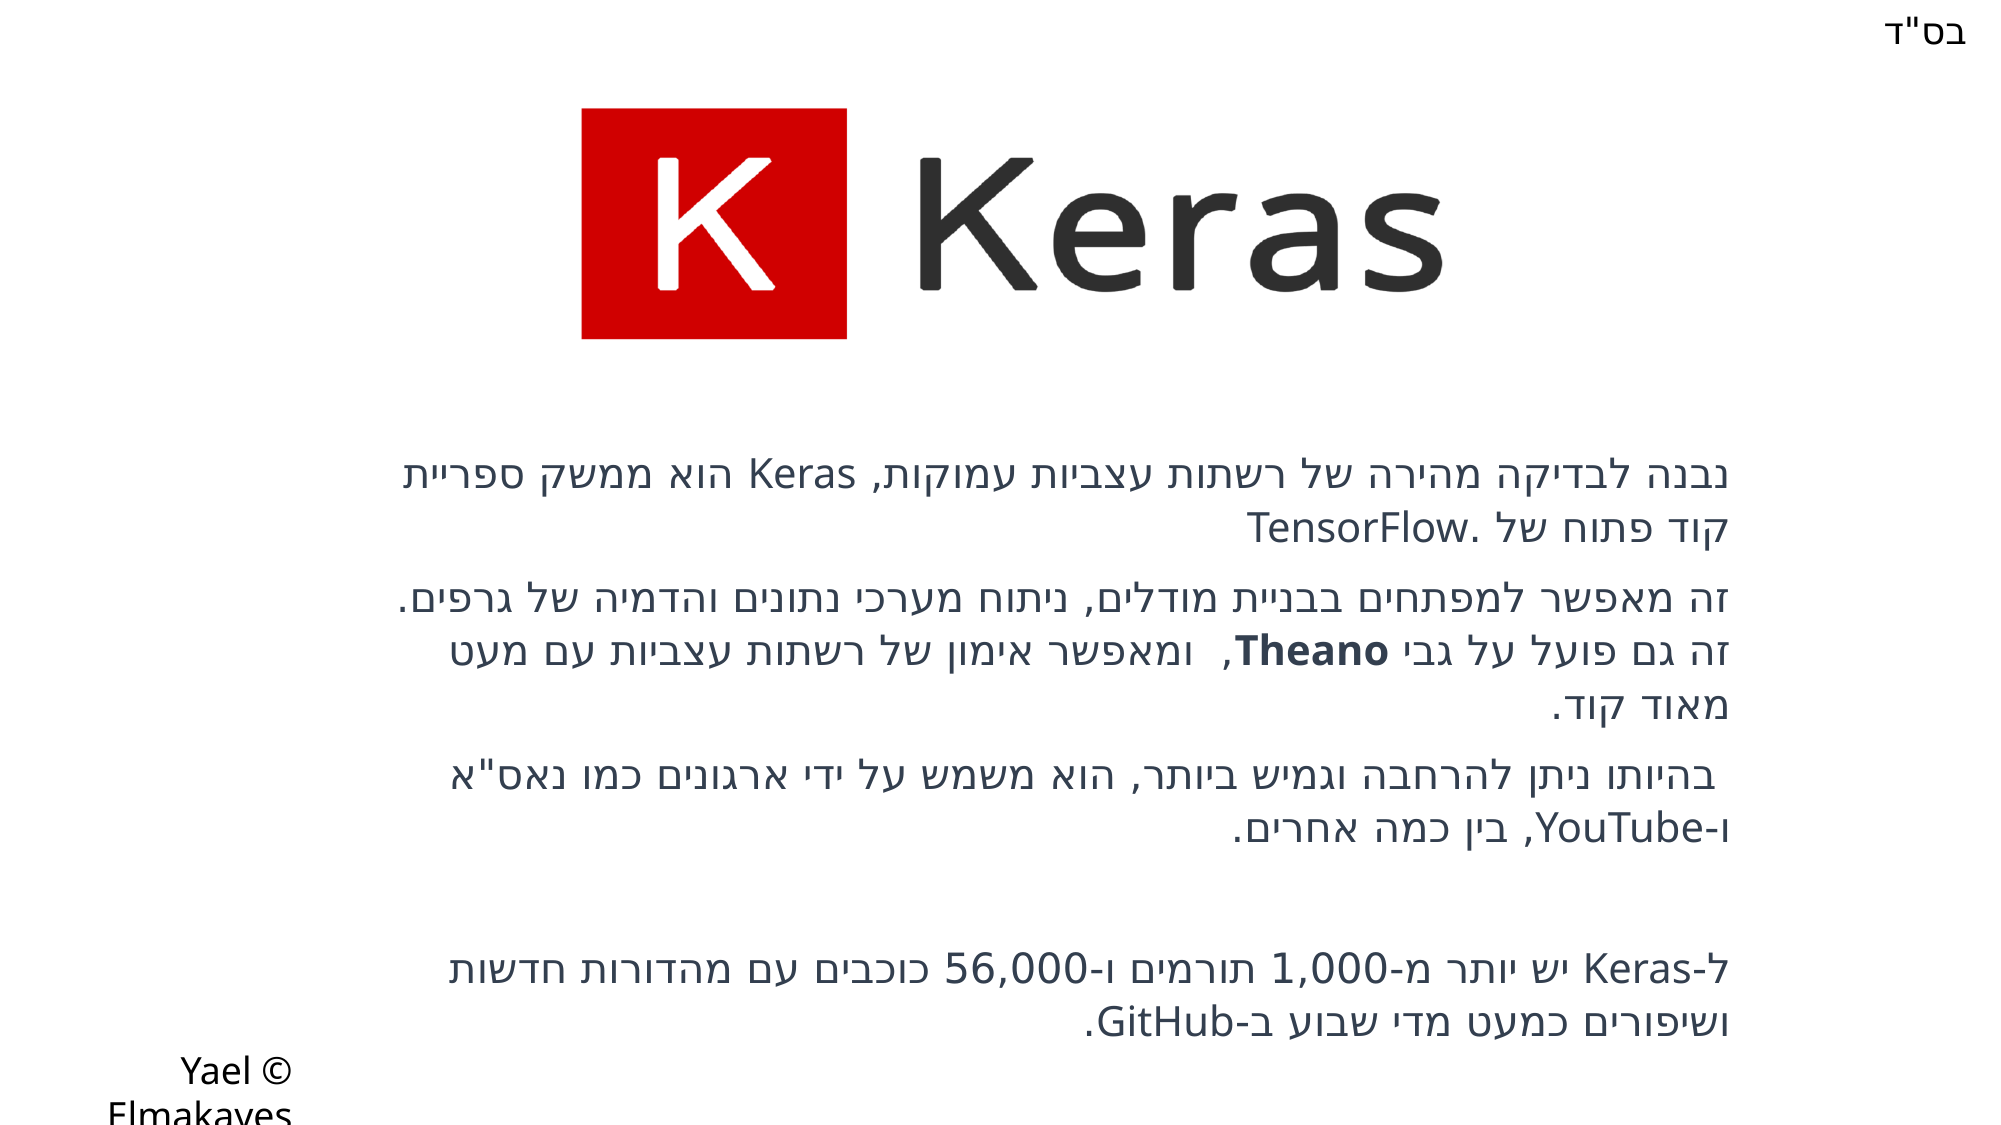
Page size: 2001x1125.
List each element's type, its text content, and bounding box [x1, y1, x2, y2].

text_box נבנה לבדיקה מהירה של רשתות עצביות עמוקות, Keras הוא ממשק ספריית קוד פתוח של .TensorFlow זה מאפשר למפתחים בבניית מודלים, ניתוח מערכי נתונים והדמיה של גרפים. זה גם פועל על גבי Theano, ומאפשר אימון של רשתות עצביות עם מעט מאוד קוד. בהיותו ניתן להרחבה וגמיש ביותר, הוא משמש על ידי ארגונים כמו נאס"א ו-YouTube, בין כמה אחרים. ל-Keras יש יותר מ-1,000 תורמים ו-56,000 כוכבים עם מהדורות חדשות ושיפורים כמעט מדי שבוע ב-GitHub. [358, 435, 1746, 1053]
picture [577, 104, 1506, 343]
text_box בס"ד [1839, 0, 1982, 60]
text_box © Yael Elmakayes [0, 1039, 308, 1125]
